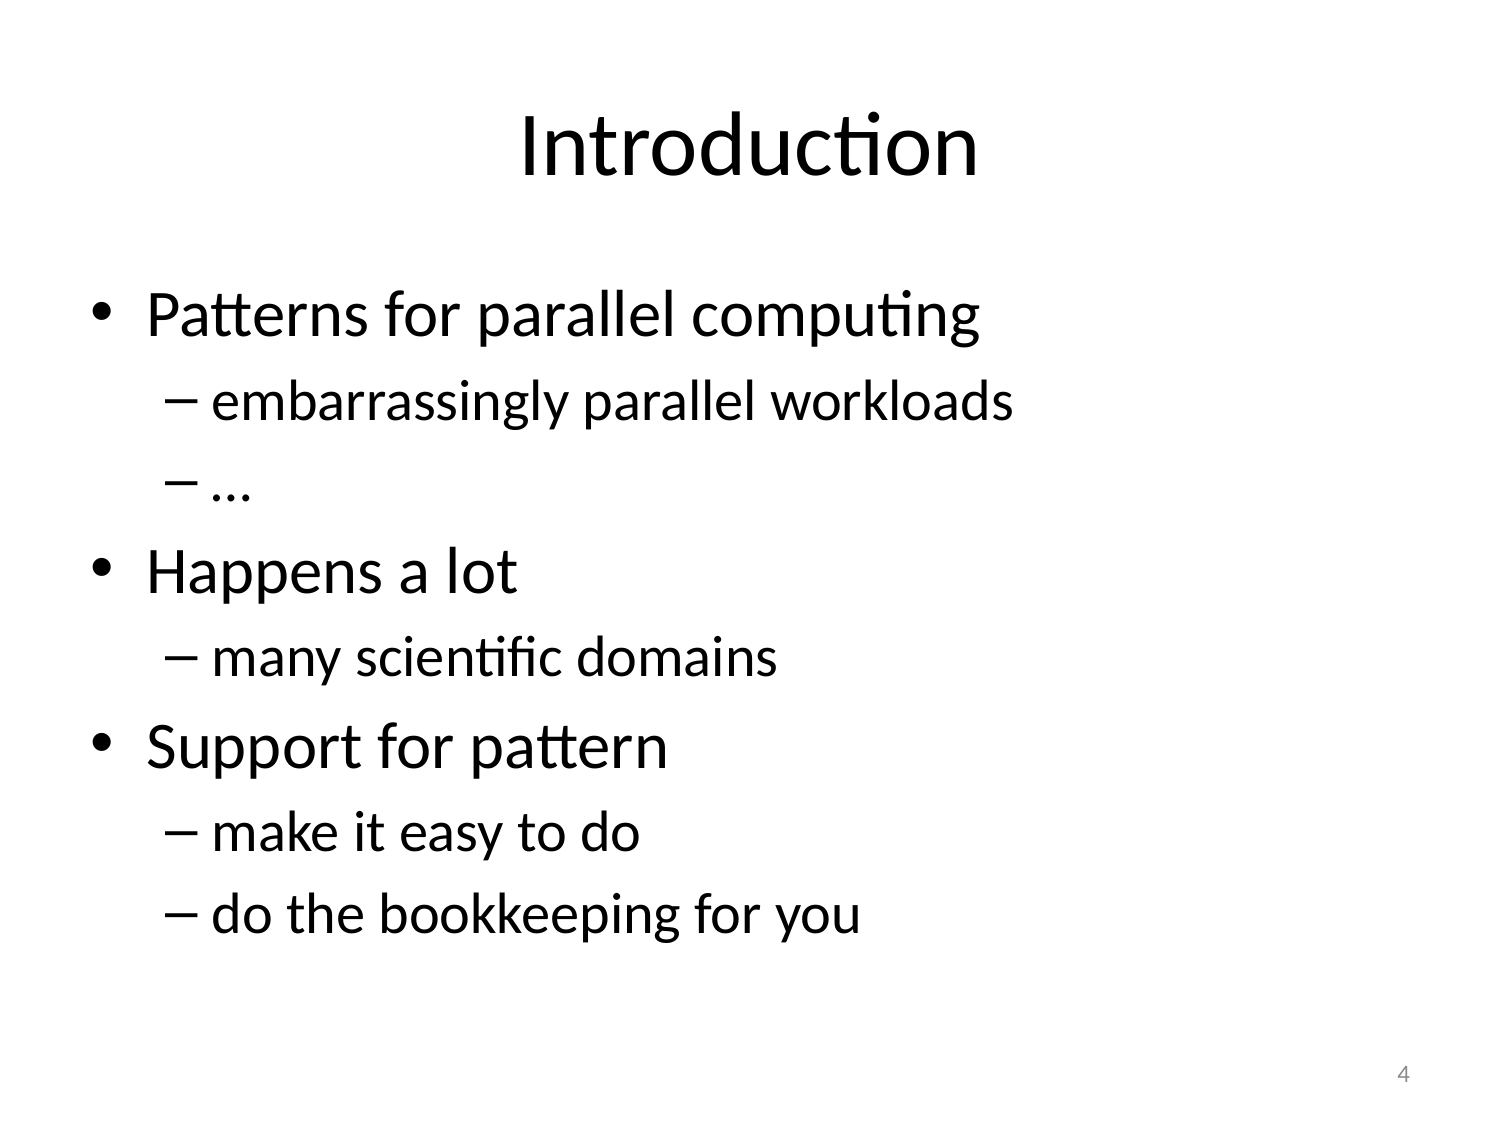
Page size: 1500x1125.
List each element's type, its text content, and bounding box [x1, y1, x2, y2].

title Introduction [75, 45, 1425, 233]
slide_number 4 [1074, 1042, 1425, 1103]
list Patterns for parallel computing embarrassingly parallel workloads … Happens a lot many scientific domains Support for pattern make it easy to do do the bookkeeping for you [75, 262, 1425, 1005]
